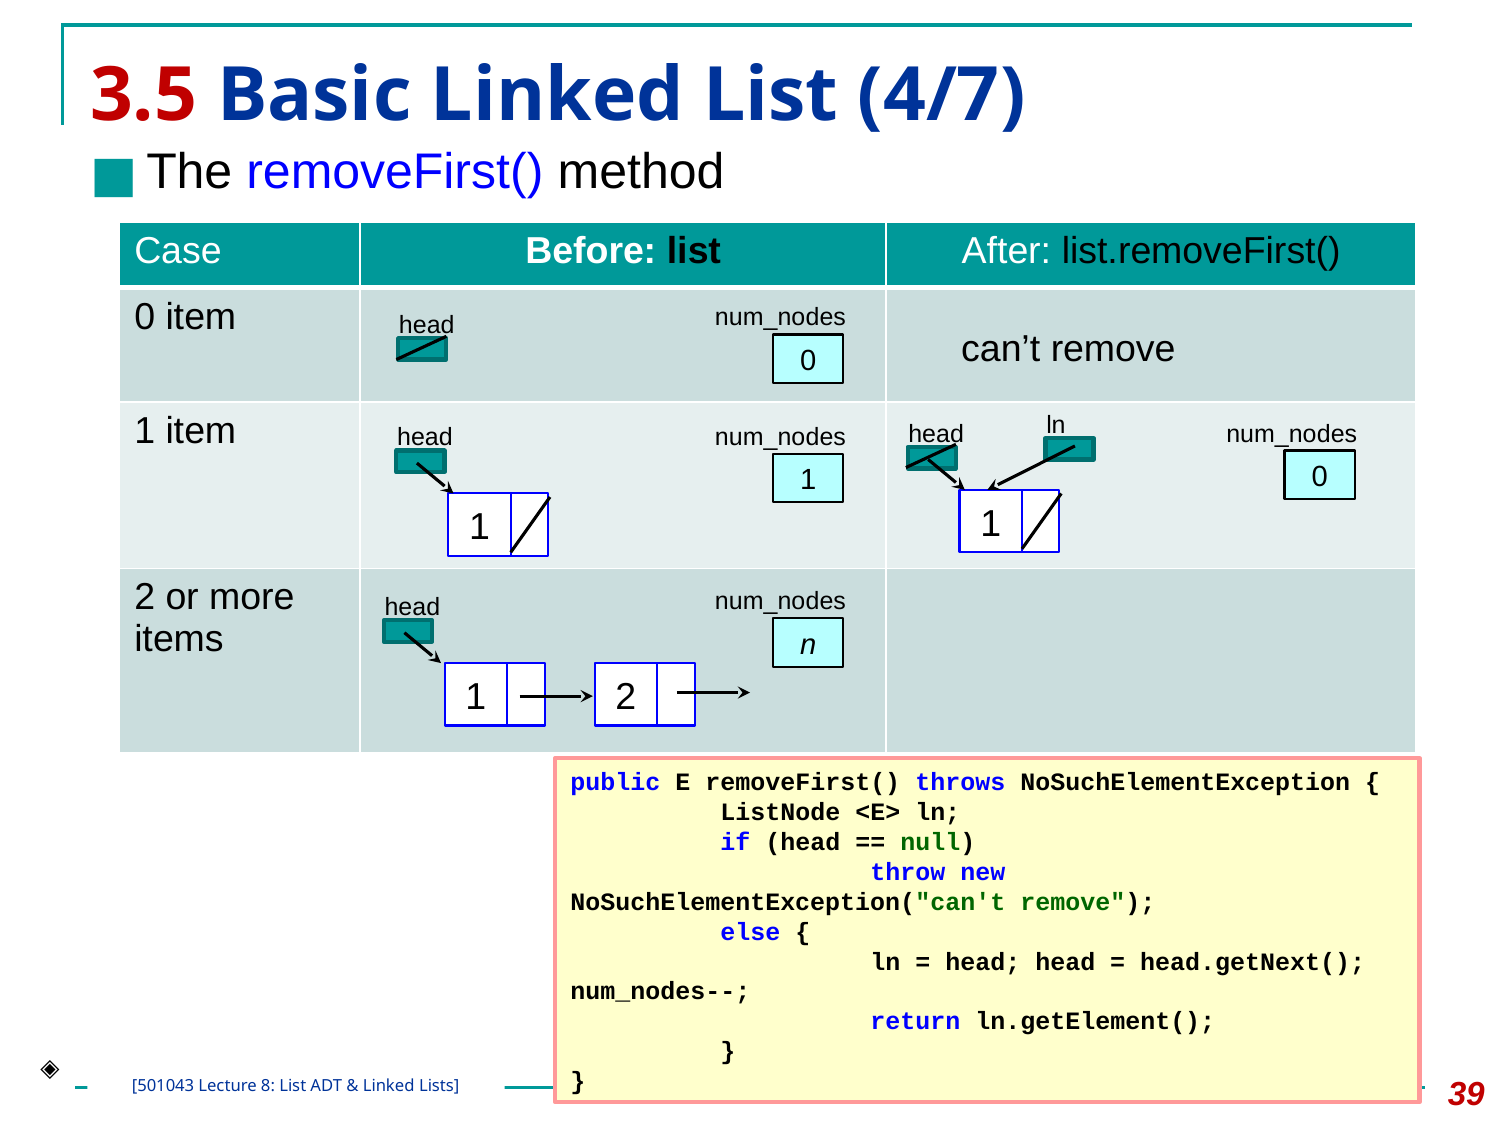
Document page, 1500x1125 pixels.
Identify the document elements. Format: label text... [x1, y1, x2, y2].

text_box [905, 444, 957, 468]
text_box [893, 409, 1391, 553]
table_cell 2 or more items [120, 569, 359, 752]
table_cell [887, 403, 1415, 568]
table_cell [361, 403, 885, 568]
table_header After: list.removeFirst() [887, 223, 1415, 285]
slide_number ‹#› [1400, 1065, 1500, 1125]
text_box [381, 412, 879, 557]
table_cell [887, 569, 1415, 752]
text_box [383, 293, 879, 383]
title 3.5 Basic Linked List (4/7) [75, 37, 1425, 131]
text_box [987, 445, 1076, 491]
text_box [501043 Lecture 8: List ADT & Linked Lists] [87, 1074, 505, 1105]
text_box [369, 577, 879, 726]
text_box ◈ [24, 1050, 75, 1083]
table_cell [887, 290, 1415, 401]
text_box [1030, 400, 1137, 460]
text_box can’t remove [946, 316, 1355, 377]
table_cell [361, 290, 885, 401]
table_cell 1 item [120, 403, 359, 568]
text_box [927, 459, 966, 491]
list The removeFirst() method [75, 131, 1425, 244]
text_box public E removeFirst() throws NoSuchElementException { ListNode <E> ln; if (head == null) throw new NoSuchElementException("can't remove"); else { ln = head; head = head.getNext(); num_nodes--; return ln.getElement(); } } [555, 758, 1420, 1103]
table_header Before: list [361, 223, 885, 285]
table_header Case [120, 223, 359, 285]
table_cell [361, 569, 885, 752]
table_cell 0 item [120, 290, 359, 401]
